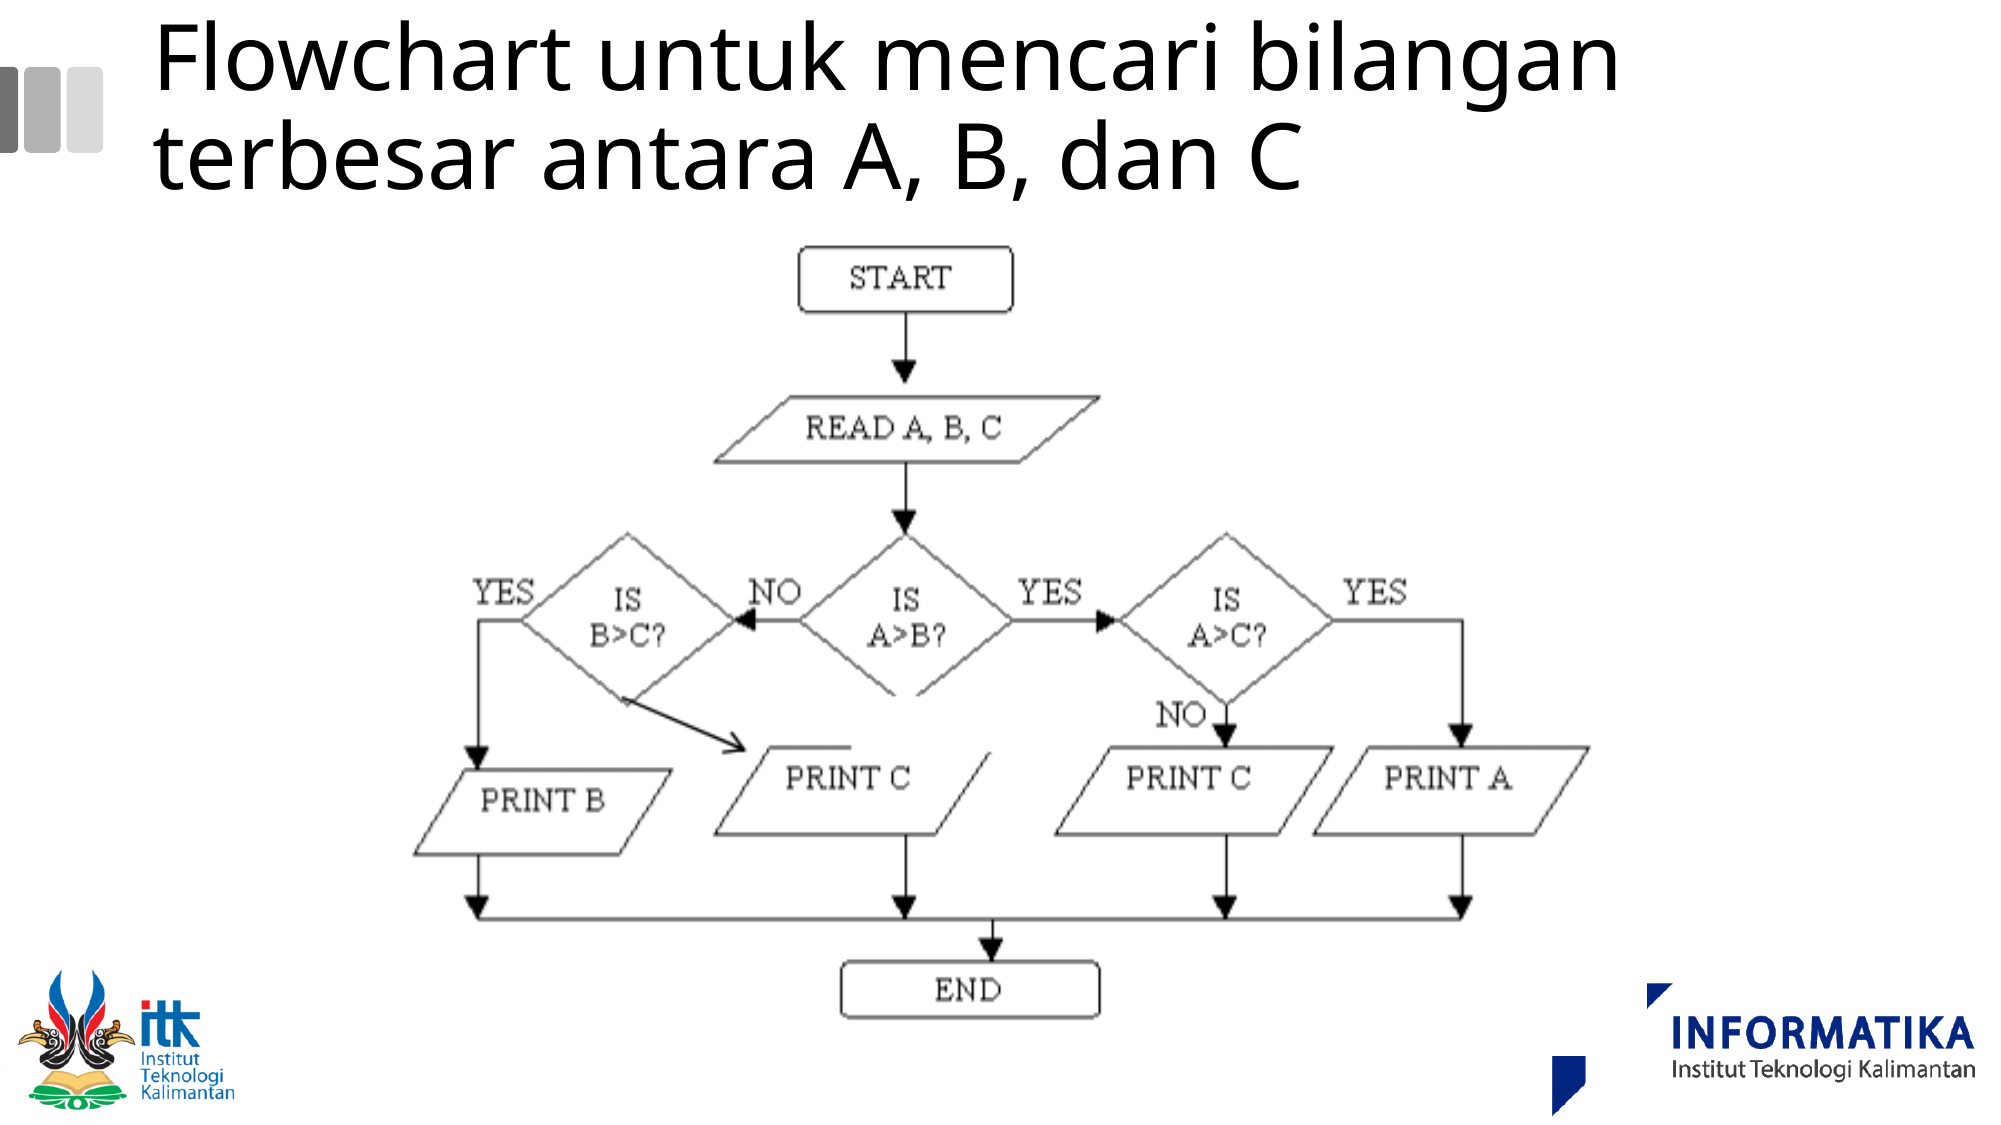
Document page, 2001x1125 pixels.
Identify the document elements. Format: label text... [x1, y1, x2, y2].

picture [0, 935, 253, 1125]
picture [1534, 965, 1976, 1118]
title Flowchart untuk mencari bilangan terbesar antara A, B, dan C [137, 1, 1863, 219]
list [353, 204, 1647, 1056]
